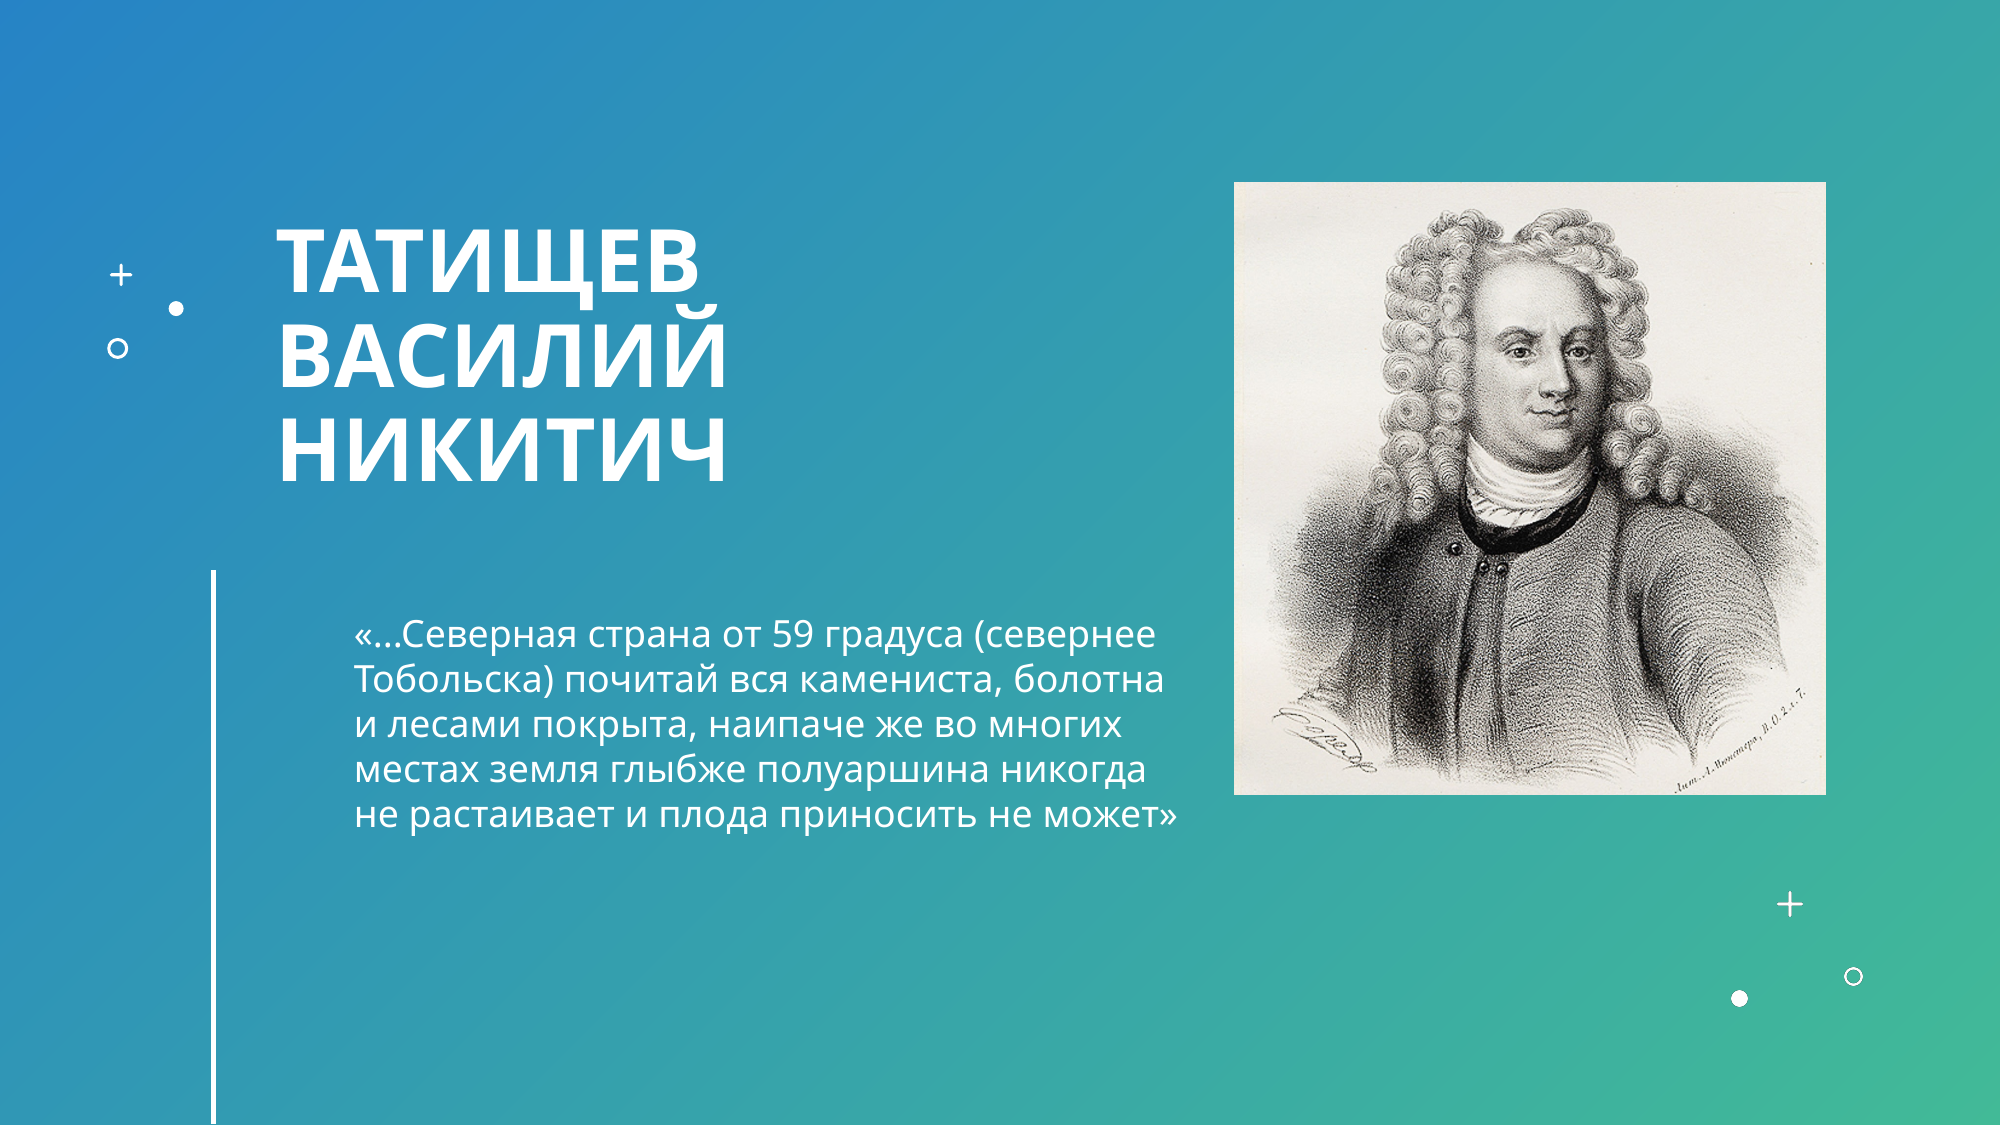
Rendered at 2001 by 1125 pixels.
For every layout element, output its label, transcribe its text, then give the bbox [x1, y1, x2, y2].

picture [1777, 891, 1803, 917]
title Татищев Василий никитич [260, 42, 1183, 508]
text_box [107, 338, 117, 359]
text_box [0, 0, 2000, 1125]
picture [1234, 182, 1826, 795]
text_box [118, 338, 129, 359]
picture [1731, 990, 1748, 1007]
text_box [168, 301, 184, 317]
text_box [118, 263, 133, 287]
picture [1844, 967, 1863, 986]
text_box «...Северная страна от 59 градуса (севернее Тобольска) почитай вся камениста, болотна и лесами покрыта, наипаче же во многих местах земля глыбже полуаршина никогда не растаивает и плода приносить не может» [338, 602, 1205, 843]
